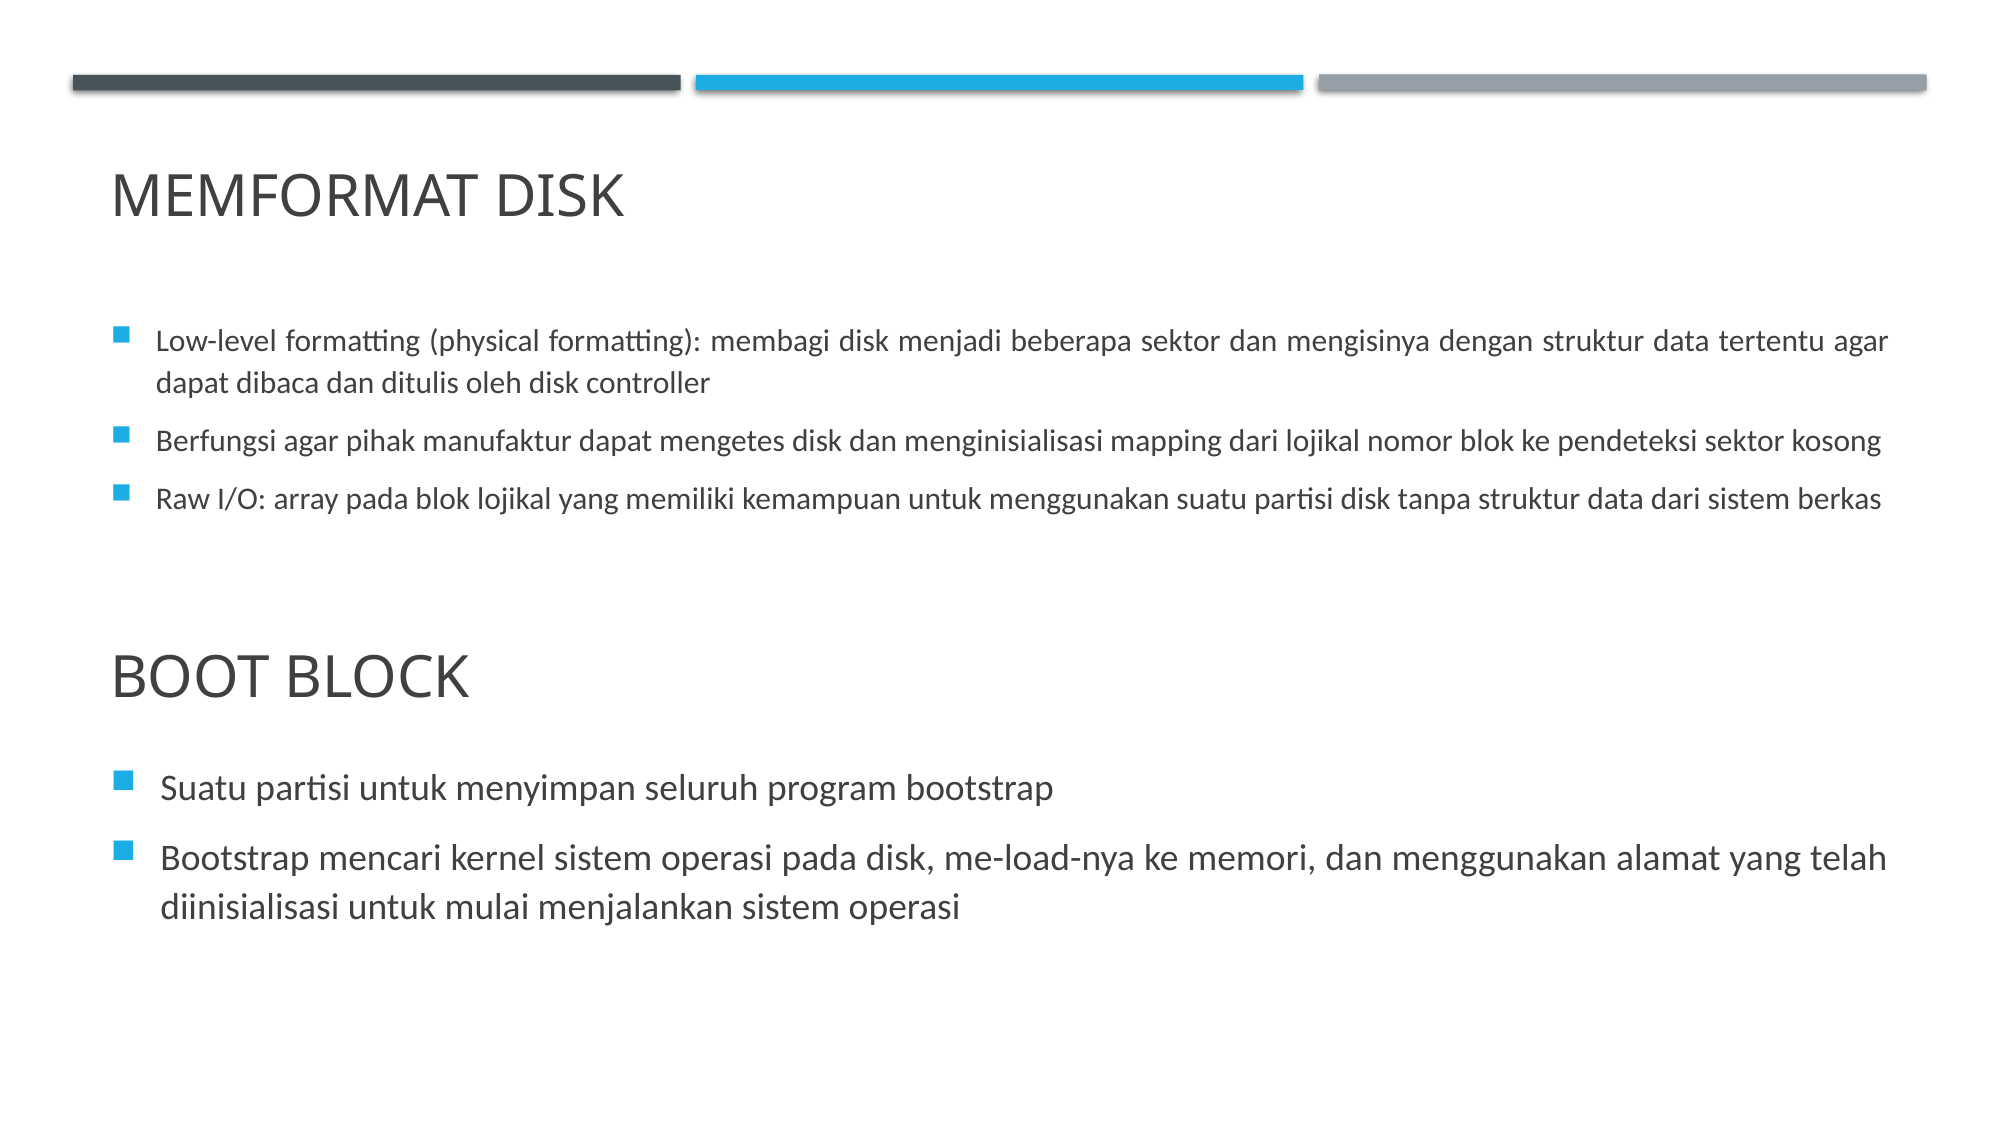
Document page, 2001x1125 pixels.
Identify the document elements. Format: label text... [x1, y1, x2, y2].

text_box Boot block [95, 596, 1905, 689]
text_box Suatu partisi untuk menyimpan seluruh program bootstrap Bootstrap mencari kernel sistem operasi pada disk, me-load-nya ke memori, dan menggunakan alamat yang telah diinisialisasi untuk mulai menjalankan sistem operasi [95, 689, 1905, 997]
title Memformat disk [95, 115, 1905, 236]
list Low-level formatting (physical formatting): membagi disk menjadi beberapa sektor dan mengisinya dengan struktur data tertentu agar dapat dibaca dan ditulis oleh disk controller Berfungsi agar pihak manufaktur dapat mengetes disk dan menginisialisasi mapping dari lojikal nomor blok ke pendeteksi sektor kosong Raw I/O: array pada blok lojikal yang memiliki kemampuan untuk menggunakan suatu partisi disk tanpa struktur data dari sistem berkas [95, 269, 1905, 563]
